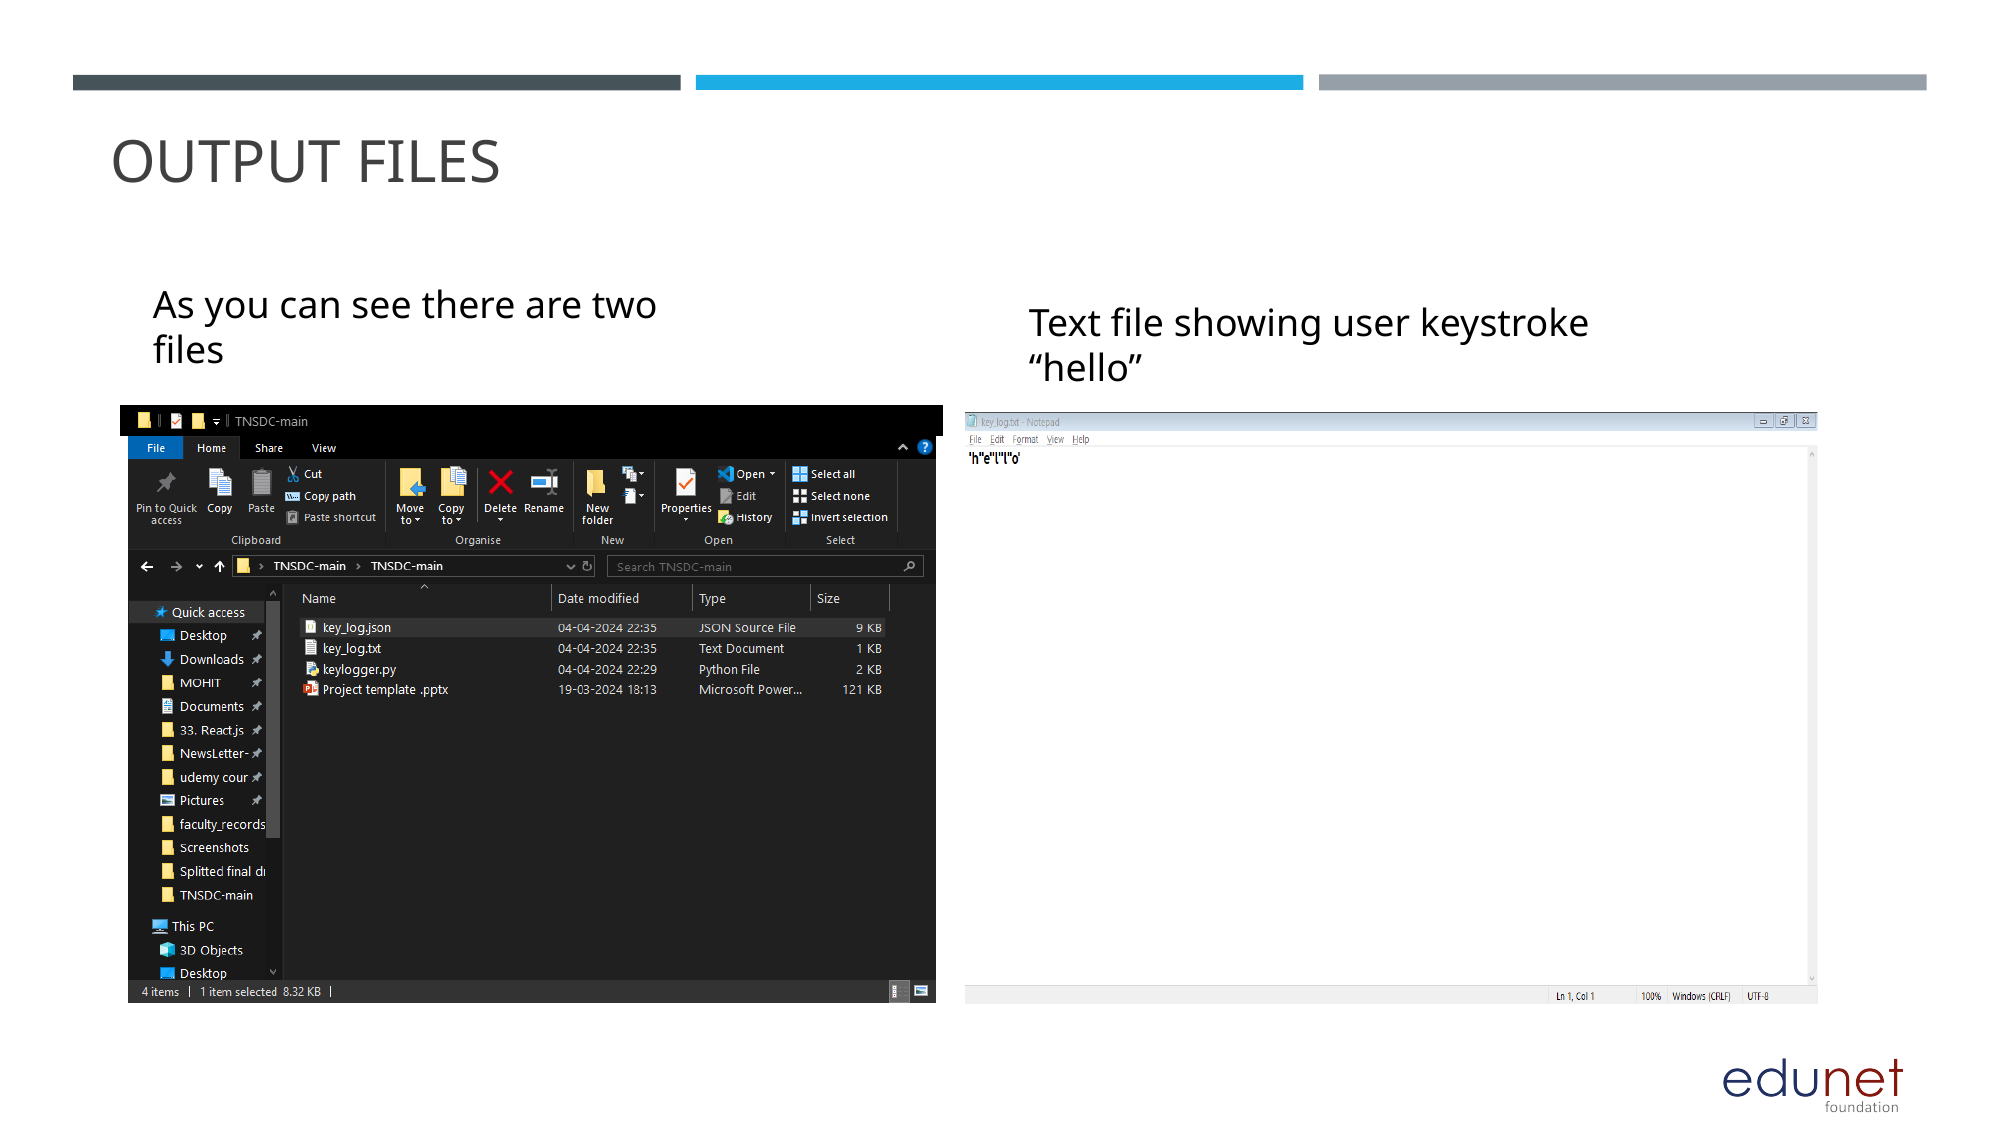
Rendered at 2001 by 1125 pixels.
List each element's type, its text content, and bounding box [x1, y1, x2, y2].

picture [960, 405, 1822, 1010]
picture [1719, 1056, 1905, 1116]
picture [119, 405, 943, 1010]
text_box As you can see there are two files [137, 273, 712, 379]
text_box Text file showing user keystroke “hello” [1013, 291, 1628, 397]
title Output files [94, 114, 1906, 203]
